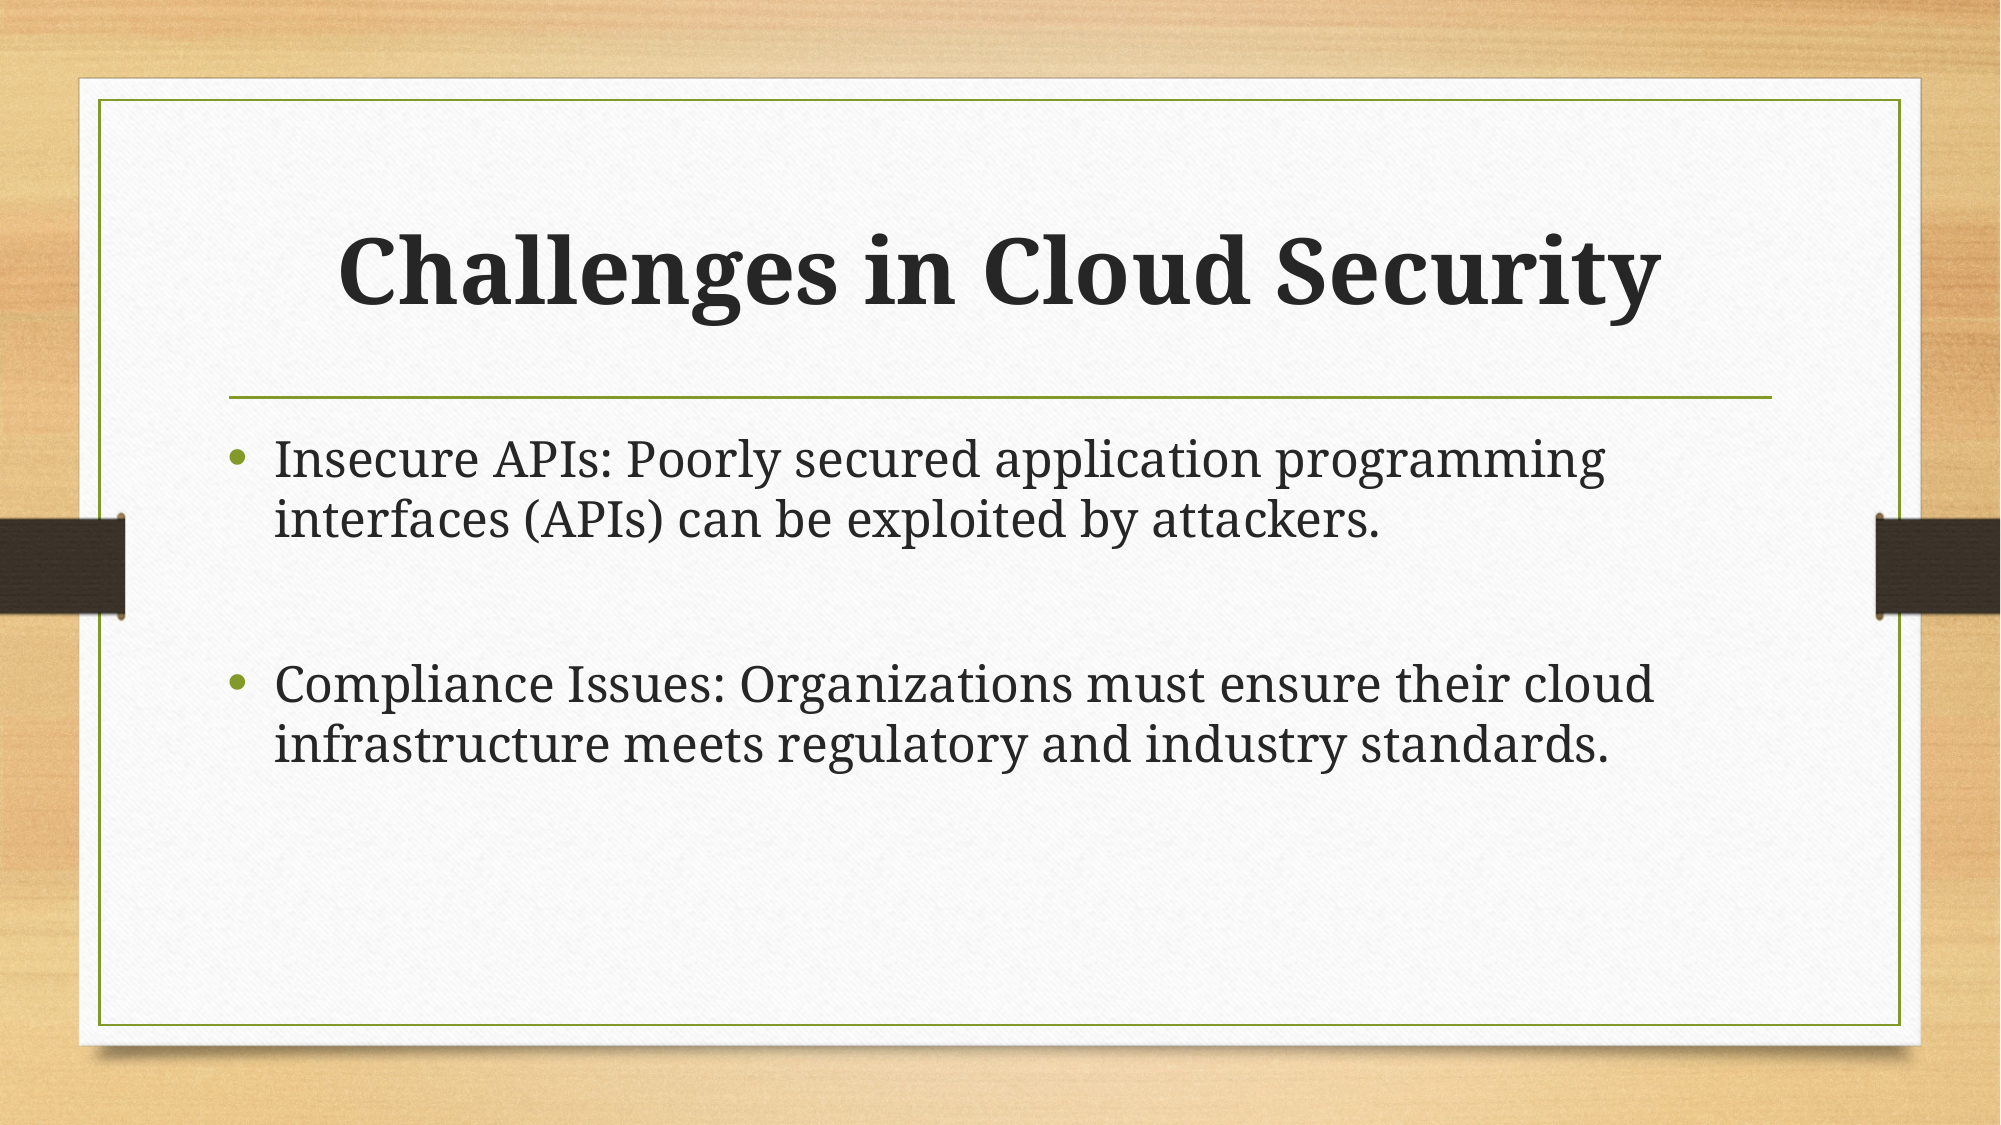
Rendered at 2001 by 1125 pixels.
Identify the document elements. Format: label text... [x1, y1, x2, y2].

list Insecure APIs: Poorly secured application programming interfaces (APIs) can be exploited by attackers. Compliance Issues: Organizations must ensure their cloud infrastructure meets regulatory and industry standards. [212, 419, 1788, 964]
title Challenges in Cloud Security [212, 161, 1788, 375]
picture [0, 0, 2001, 1125]
